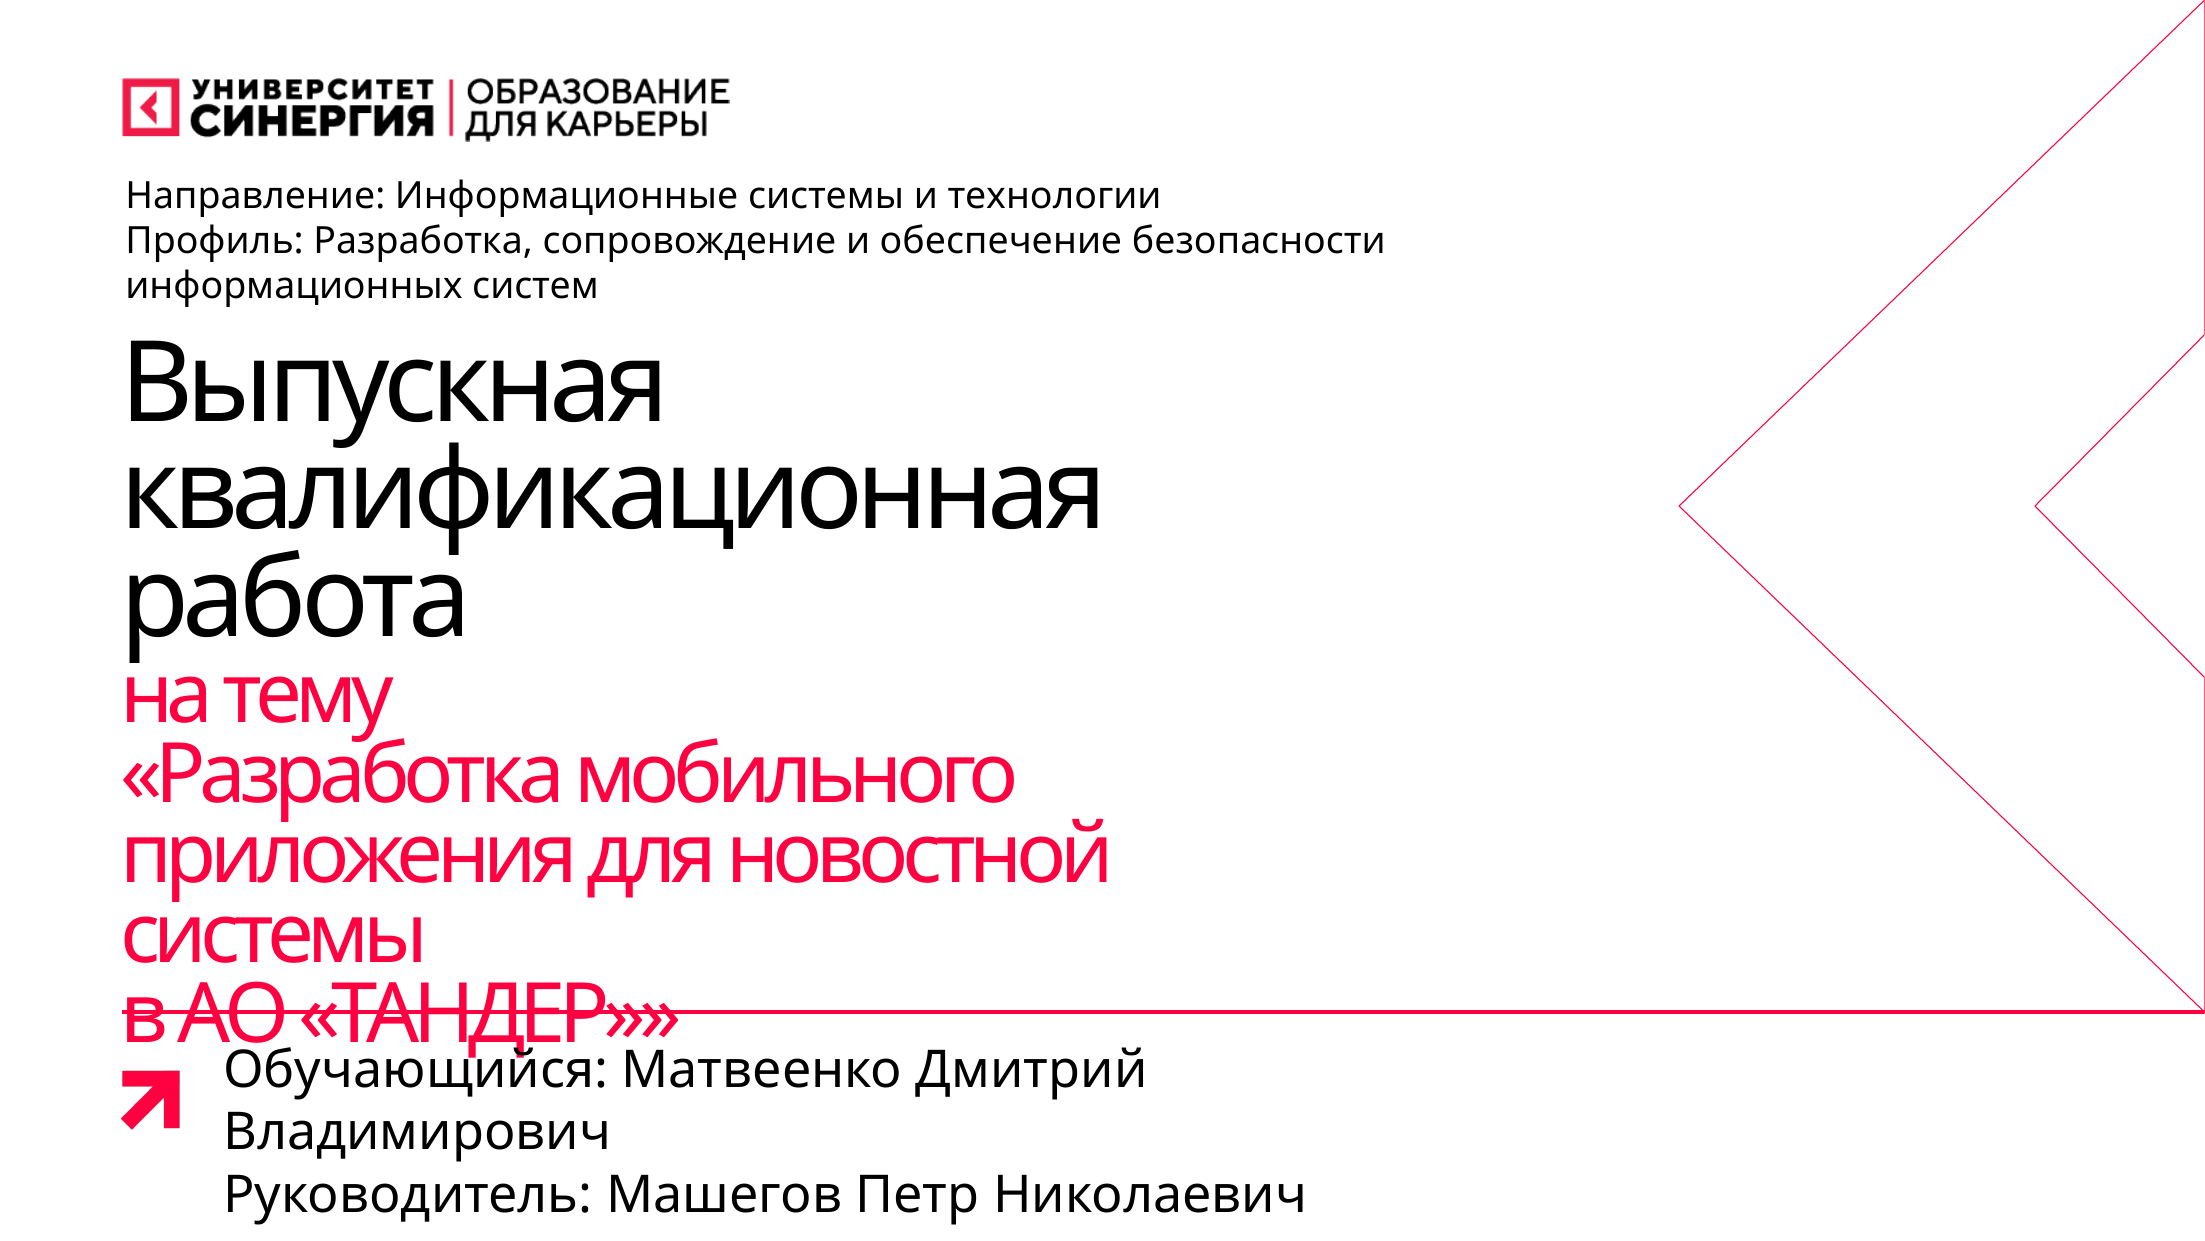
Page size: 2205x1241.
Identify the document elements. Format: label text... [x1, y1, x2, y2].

text_box [1679, 0, 2205, 1012]
text_box Выпускная квалификационная работа на тему «Разработка мобильного приложения для новостной системы в АО «ТАНДЕР»» [119, 334, 1404, 1241]
text_box Обучающийся: Матвеенко Дмитрий Владимирович Руководитель: Машегов Петр Николаевич [223, 1035, 1477, 1166]
picture [119, 1070, 180, 1130]
picture [122, 78, 730, 142]
text_box Направление: Информационные системы и технологии Профиль: Разработка, сопровождение и обеспечение безопасности информационных систем [110, 163, 1467, 314]
